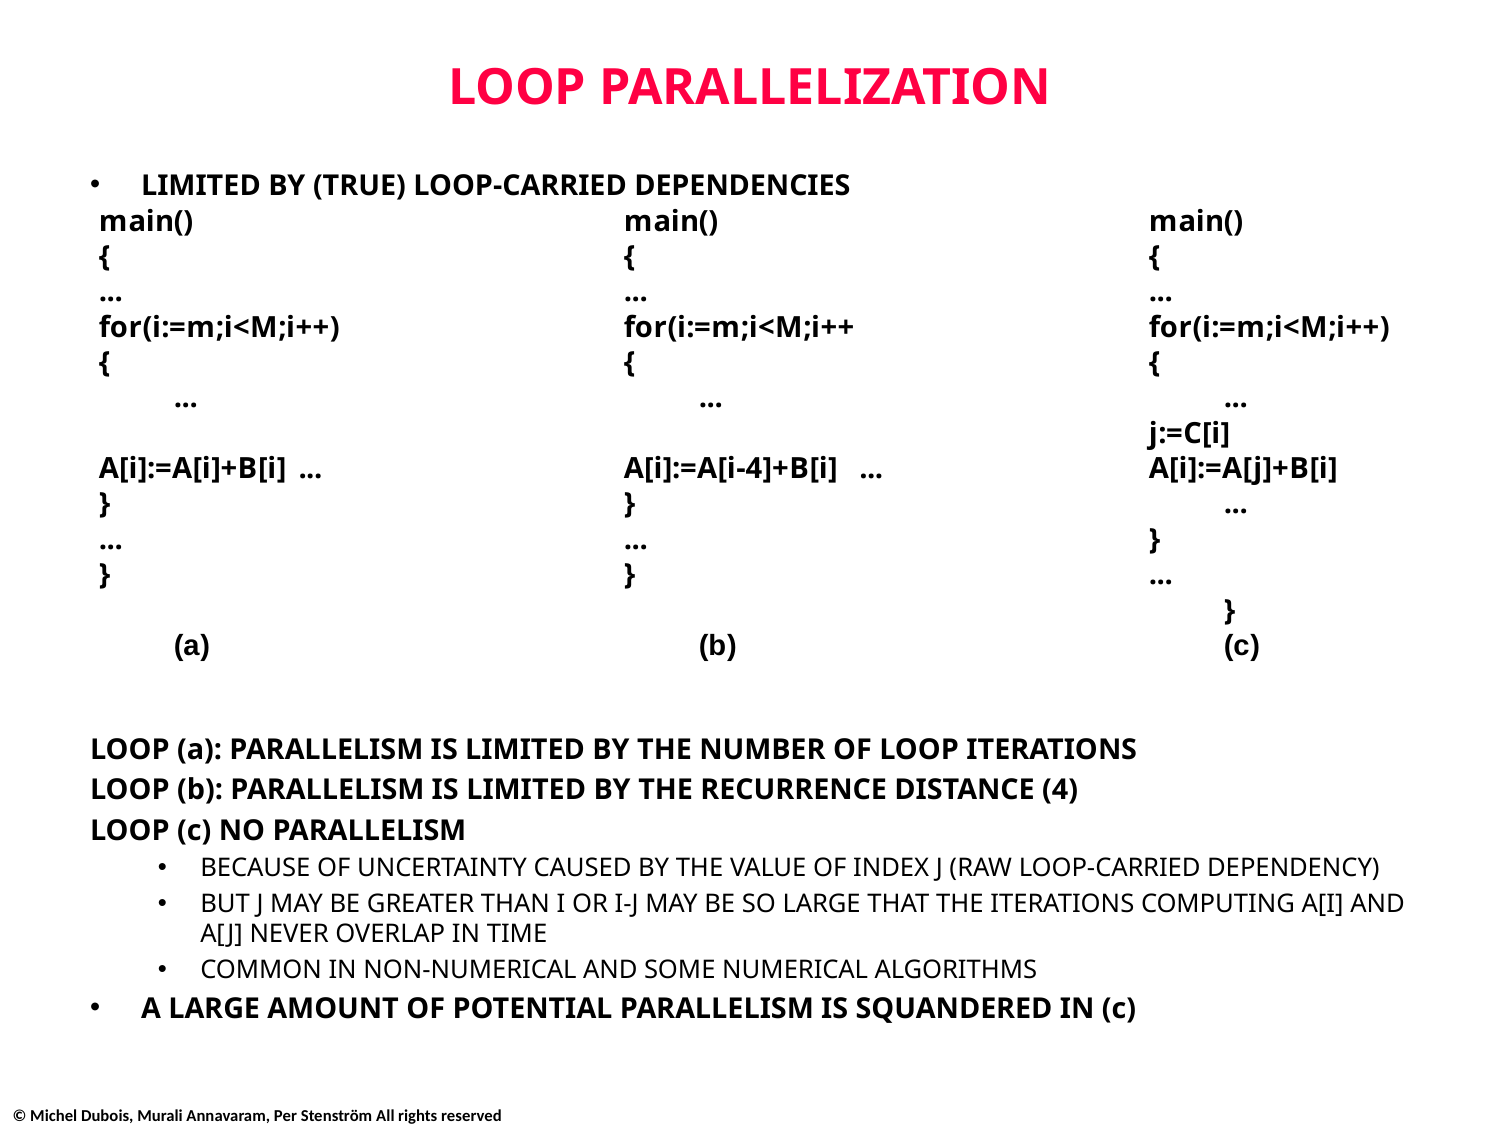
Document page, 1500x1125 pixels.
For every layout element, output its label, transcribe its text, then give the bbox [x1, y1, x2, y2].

picture [87, 202, 1426, 668]
title LOOP PARALLELIZATION [74, 9, 1426, 159]
list LIMITED BY (TRUE) LOOP-CARRIED DEPENDENCIES LOOP (a): PARALLELISM IS LIMITED BY THE NUMBER OF LOOP ITERATIONS LOOP (b): PARALLELISM IS LIMITED BY THE RECURRENCE DISTANCE (4) LOOP (c) NO PARALLELISM BECAUSE OF UNCERTAINTY CAUSED BY THE VALUE OF INDEX J (RAW LOOP-CARRIED DEPENDENCY) BUT J MAY BE GREATER THAN I OR I-J MAY BE SO LARGE THAT THE ITERATIONS COMPUTING A[I] AND A[J] NEVER OVERLAP IN TIME COMMON IN NON-NUMERICAL AND SOME NUMERICAL ALGORITHMS A LARGE AMOUNT OF POTENTIAL PARALLELISM IS SQUANDERED IN (c) [74, 159, 1426, 1043]
